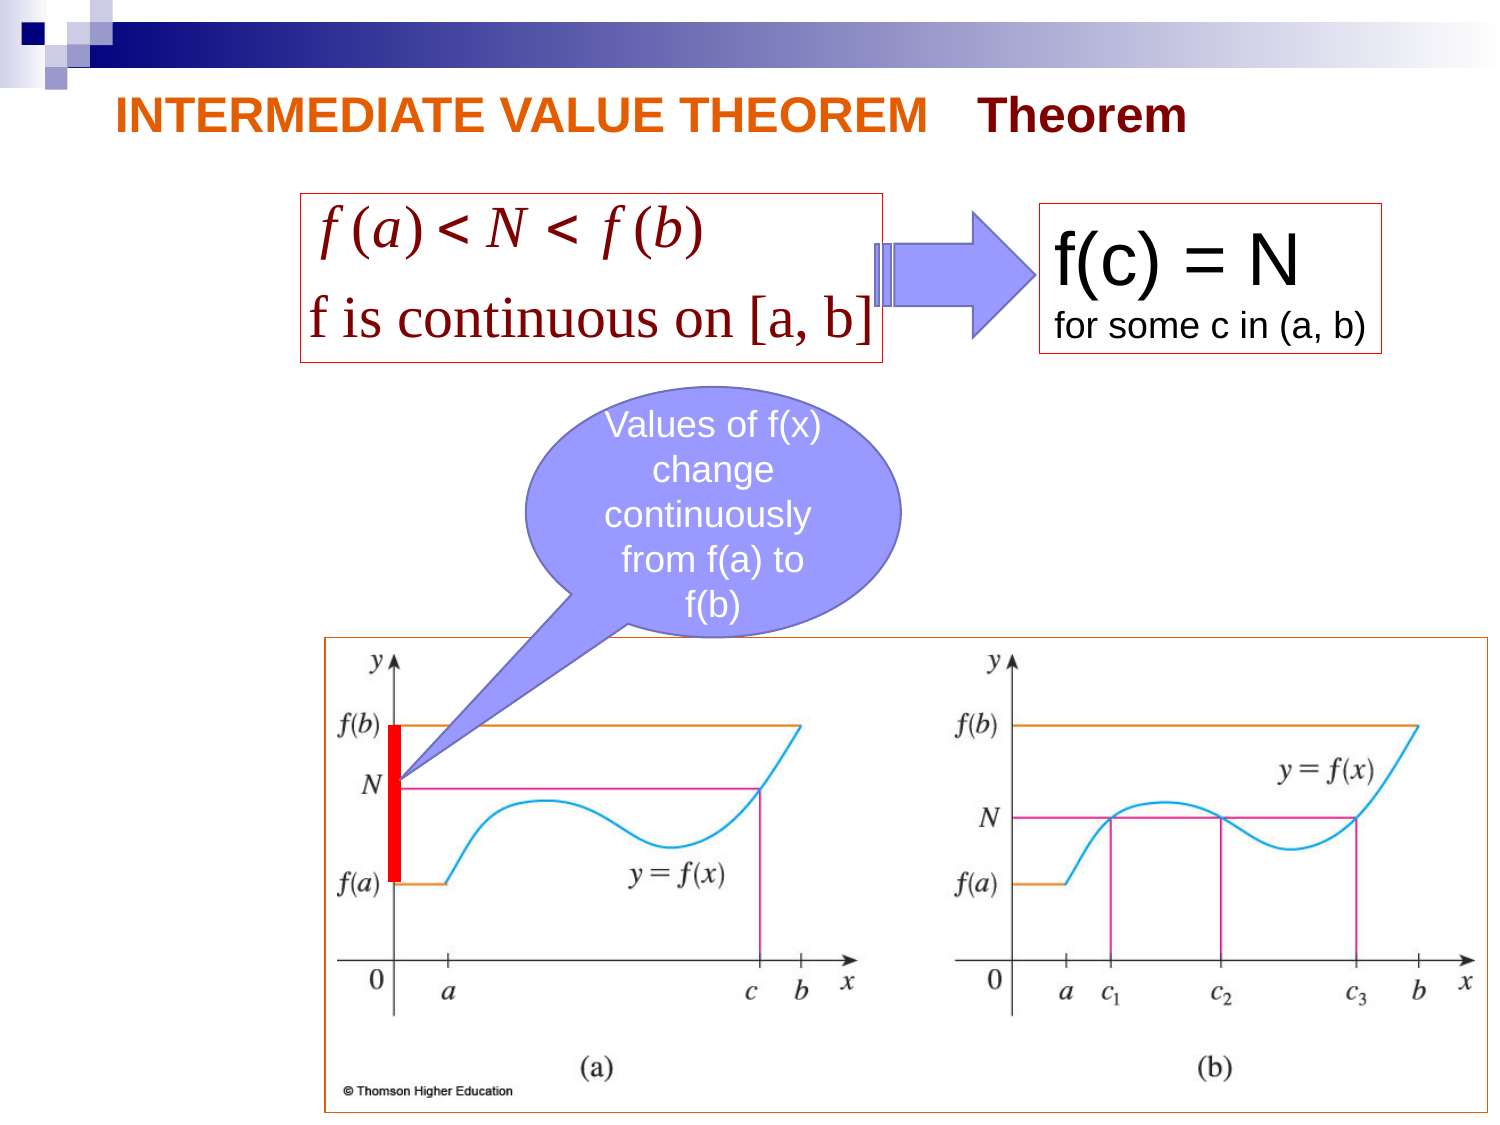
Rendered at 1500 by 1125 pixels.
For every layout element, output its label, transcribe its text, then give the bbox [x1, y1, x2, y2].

text_box [324, 637, 1488, 1113]
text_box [299, 193, 883, 363]
text_box [883, 243, 892, 307]
text_box [893, 209, 1037, 340]
text_box INTERMEDIATE VALUE THEOREM [99, 63, 1188, 150]
text_box Values of f(x) change continuously from f(a) to f(b) [514, 385, 902, 654]
text_box Theorem [962, 74, 1425, 150]
text_box f(c) = N for some c in (a, b) [1039, 203, 1382, 354]
picture [337, 654, 1475, 1100]
